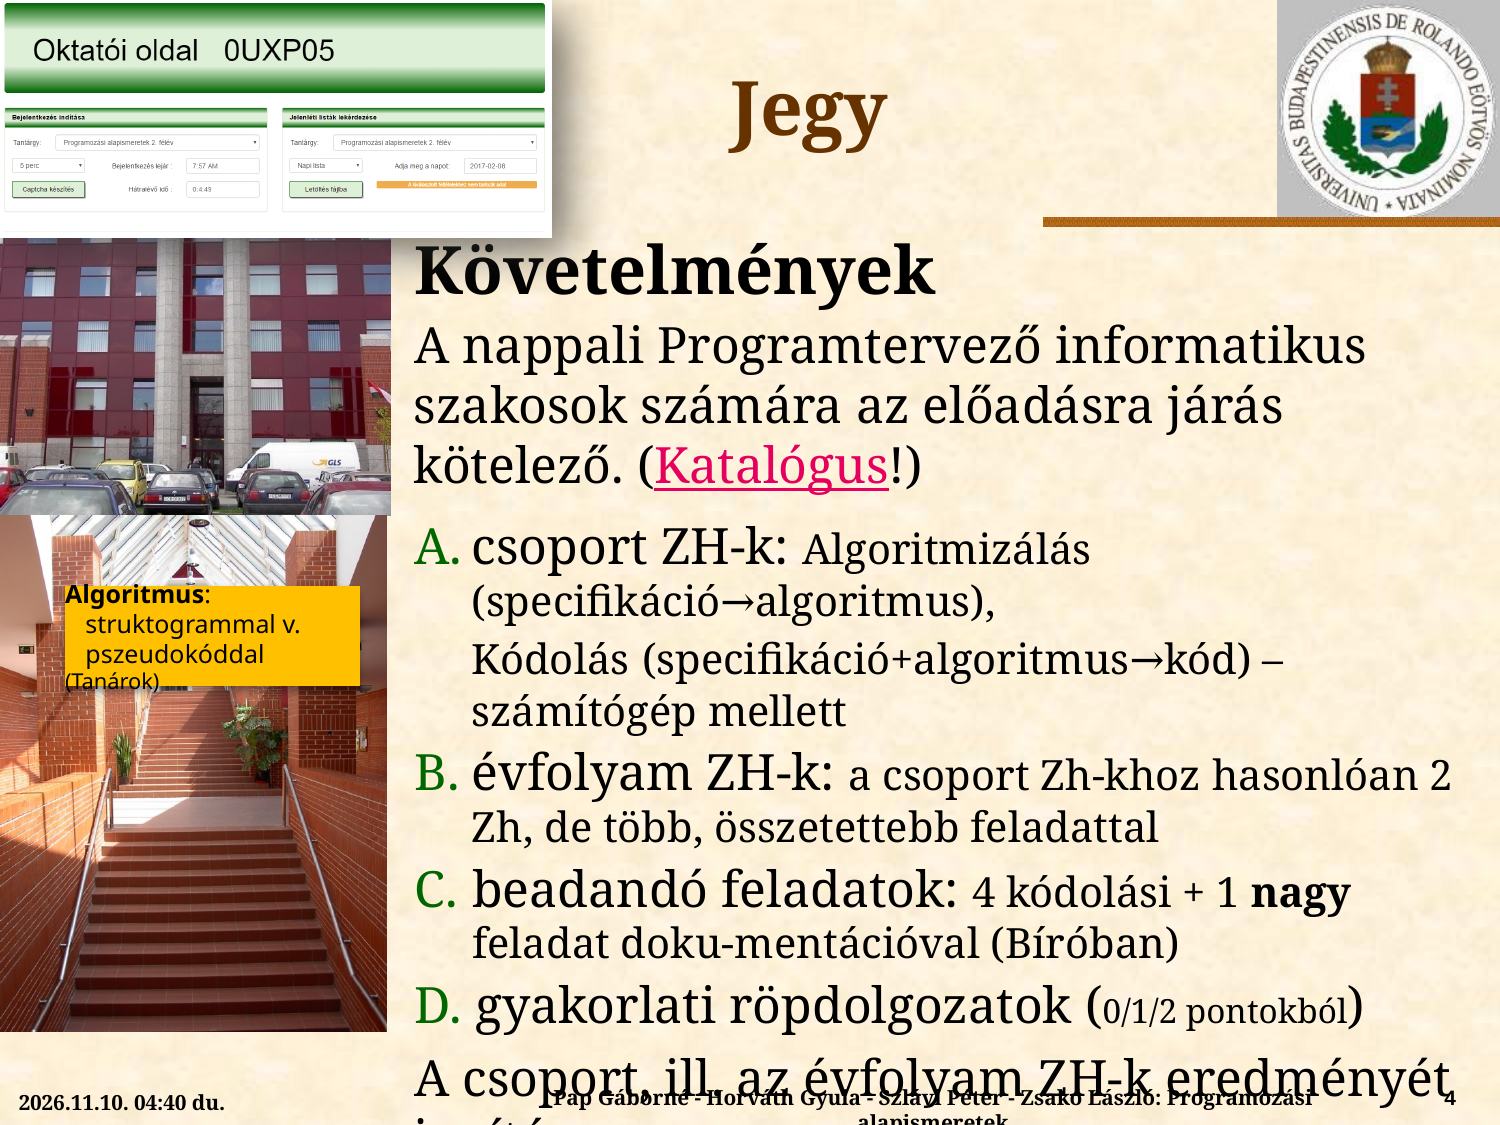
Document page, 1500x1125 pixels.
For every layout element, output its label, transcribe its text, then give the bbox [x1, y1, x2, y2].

list Követelmények A nappali Programtervező informatikus szakosok számára az előadásra járás kötelező. (Katalógus!) csoport ZH-k: Algoritmizálás (specifikáció→algoritmus), Kódolás (specifikáció+algoritmus→kód) – számítógép mellett évfolyam ZH-k: a csoport Zh-khoz hasonlóan 2 Zh, de több, összetettebb feladattal beadandó feladatok: 4 kódolási + 1 nagy feladat doku-mentációval (Bíróban) gyakorlati röpdolgozatok (0/1/2 pontokból) A csoport, ill. az évfolyam ZH-k eredményét javító ZH-kkal lehet javítani. [384, 220, 1500, 1035]
picture [0, 0, 1500, 1125]
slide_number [3, 1082, 376, 1125]
text_box Algoritmus: struktogrammal v. pszeudokóddal (Tanárok) [0, 551, 362, 689]
slide_number 4 [1246, 1077, 1471, 1125]
title Jegy [596, 14, 1235, 197]
footer Pap Gáborné - Horváth Gyula - Szlávi Péter - Zsakó László: Programozási alapismeretek [525, 1077, 1246, 1125]
